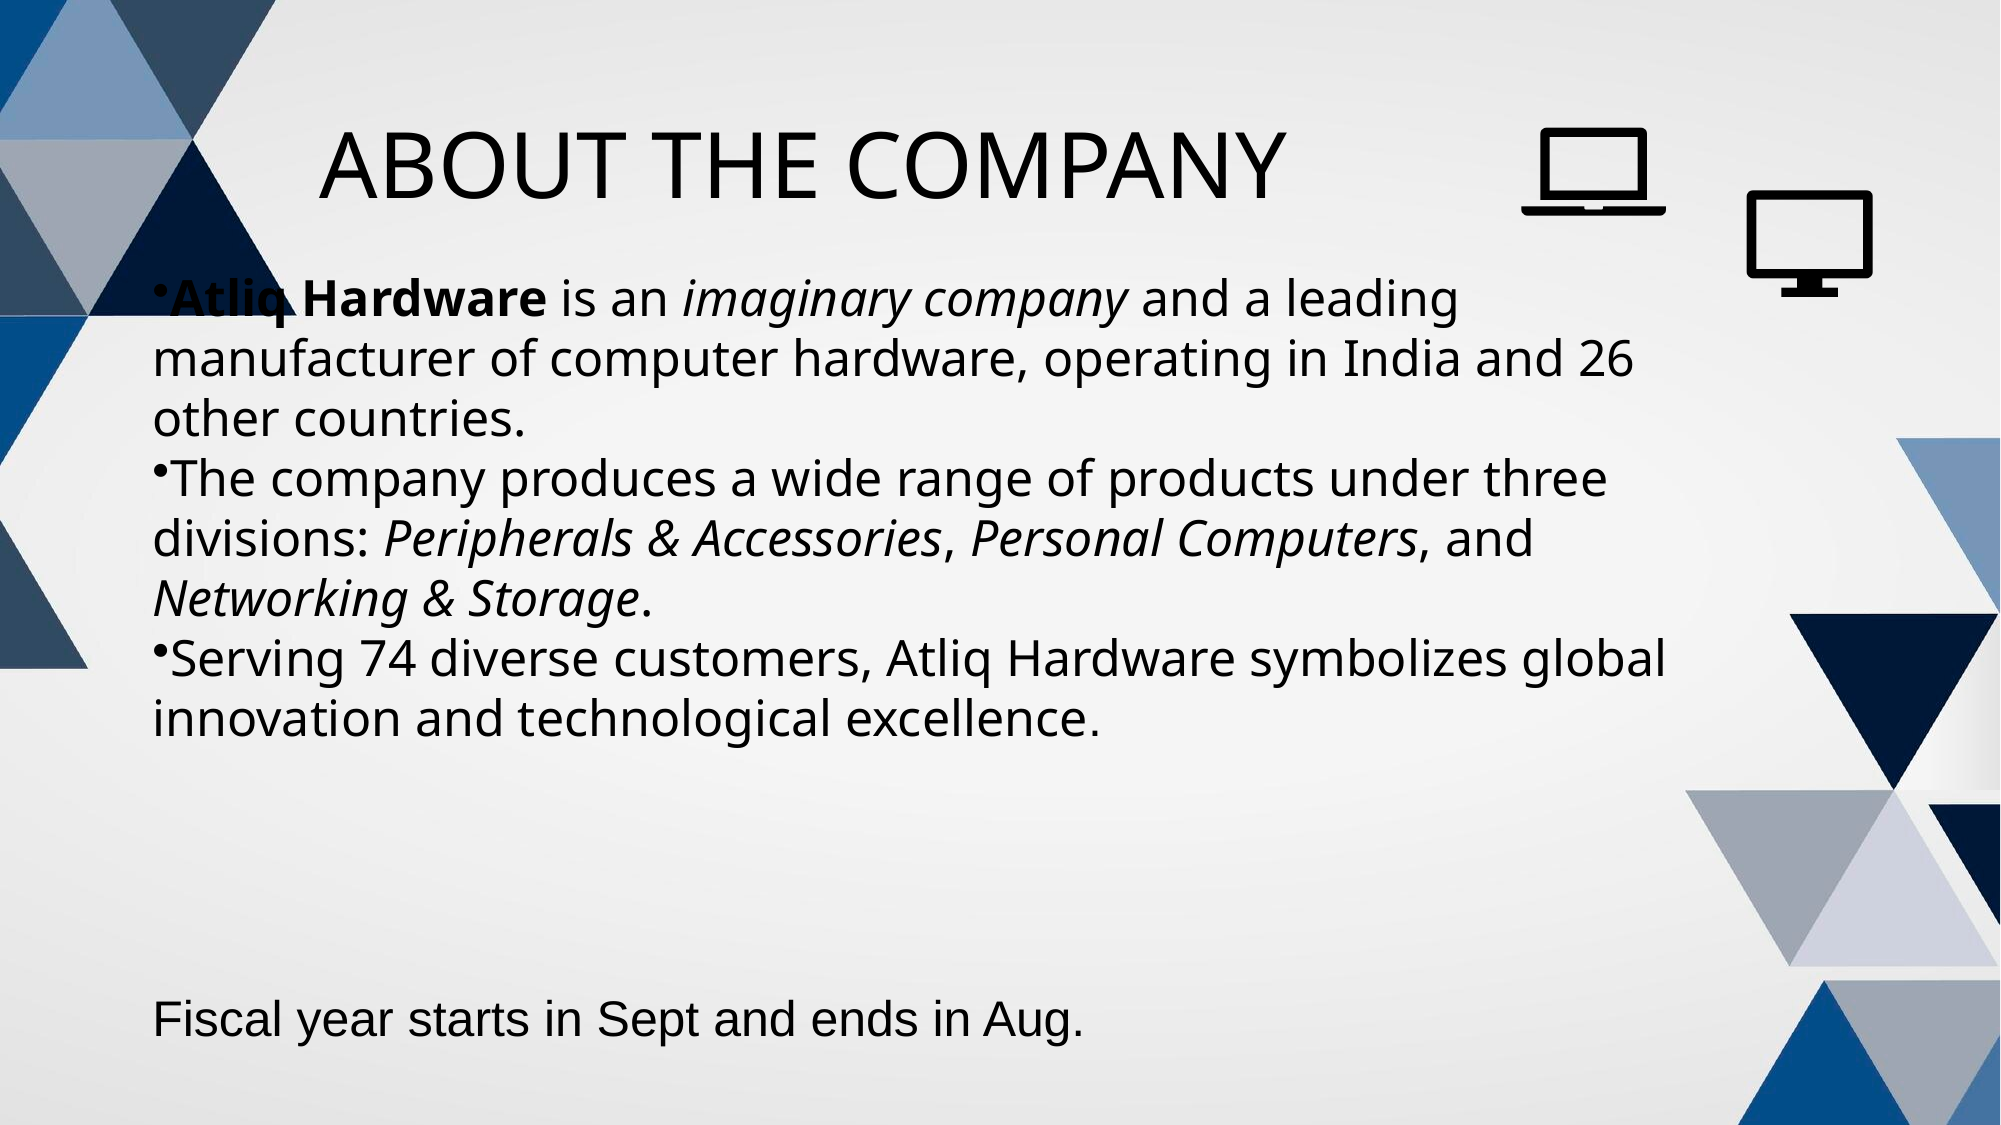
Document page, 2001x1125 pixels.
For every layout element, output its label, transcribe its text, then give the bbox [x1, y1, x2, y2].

picture [0, 0, 2001, 1125]
list Atliq Hardware is an imaginary company and a leading manufacturer of computer hardware, operating in India and 26 other countries. The company produces a wide range of products under three divisions: Peripherals & Accessories, Personal Computers, and Networking & Storage. Serving 74 diverse customers, Atliq Hardware symbolizes global innovation and technological excellence. Fiscal year starts in Sept and ends in Aug. [137, 258, 1739, 1054]
title ABOUT THE COMPANY [304, 59, 1863, 258]
